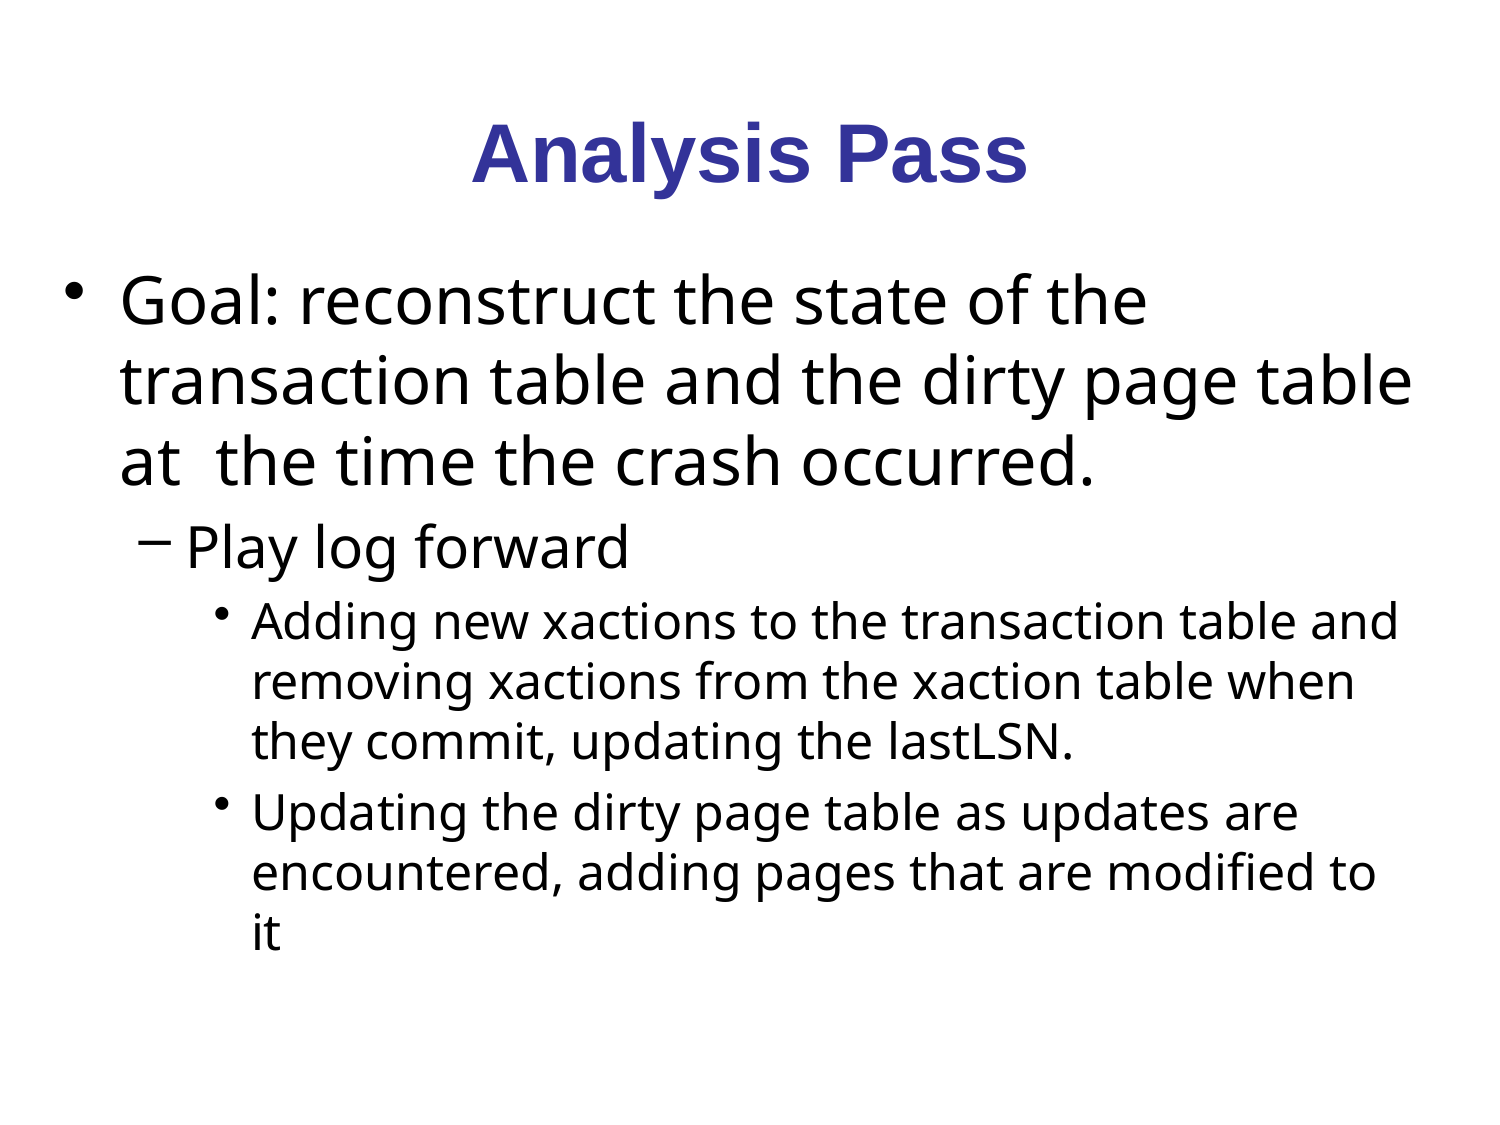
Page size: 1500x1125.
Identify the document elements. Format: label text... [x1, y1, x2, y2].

title Analysis Pass [112, 67, 1388, 231]
list Goal: reconstruct the state of the transaction table and the dirty page table at the time the crash occurred. Play log forward Adding new xactions to the transaction table and removing xactions from the xaction table when they commit, updating the lastLSN. Updating the dirty page table as updates are encountered, adding pages that are modified to it [48, 250, 1432, 999]
